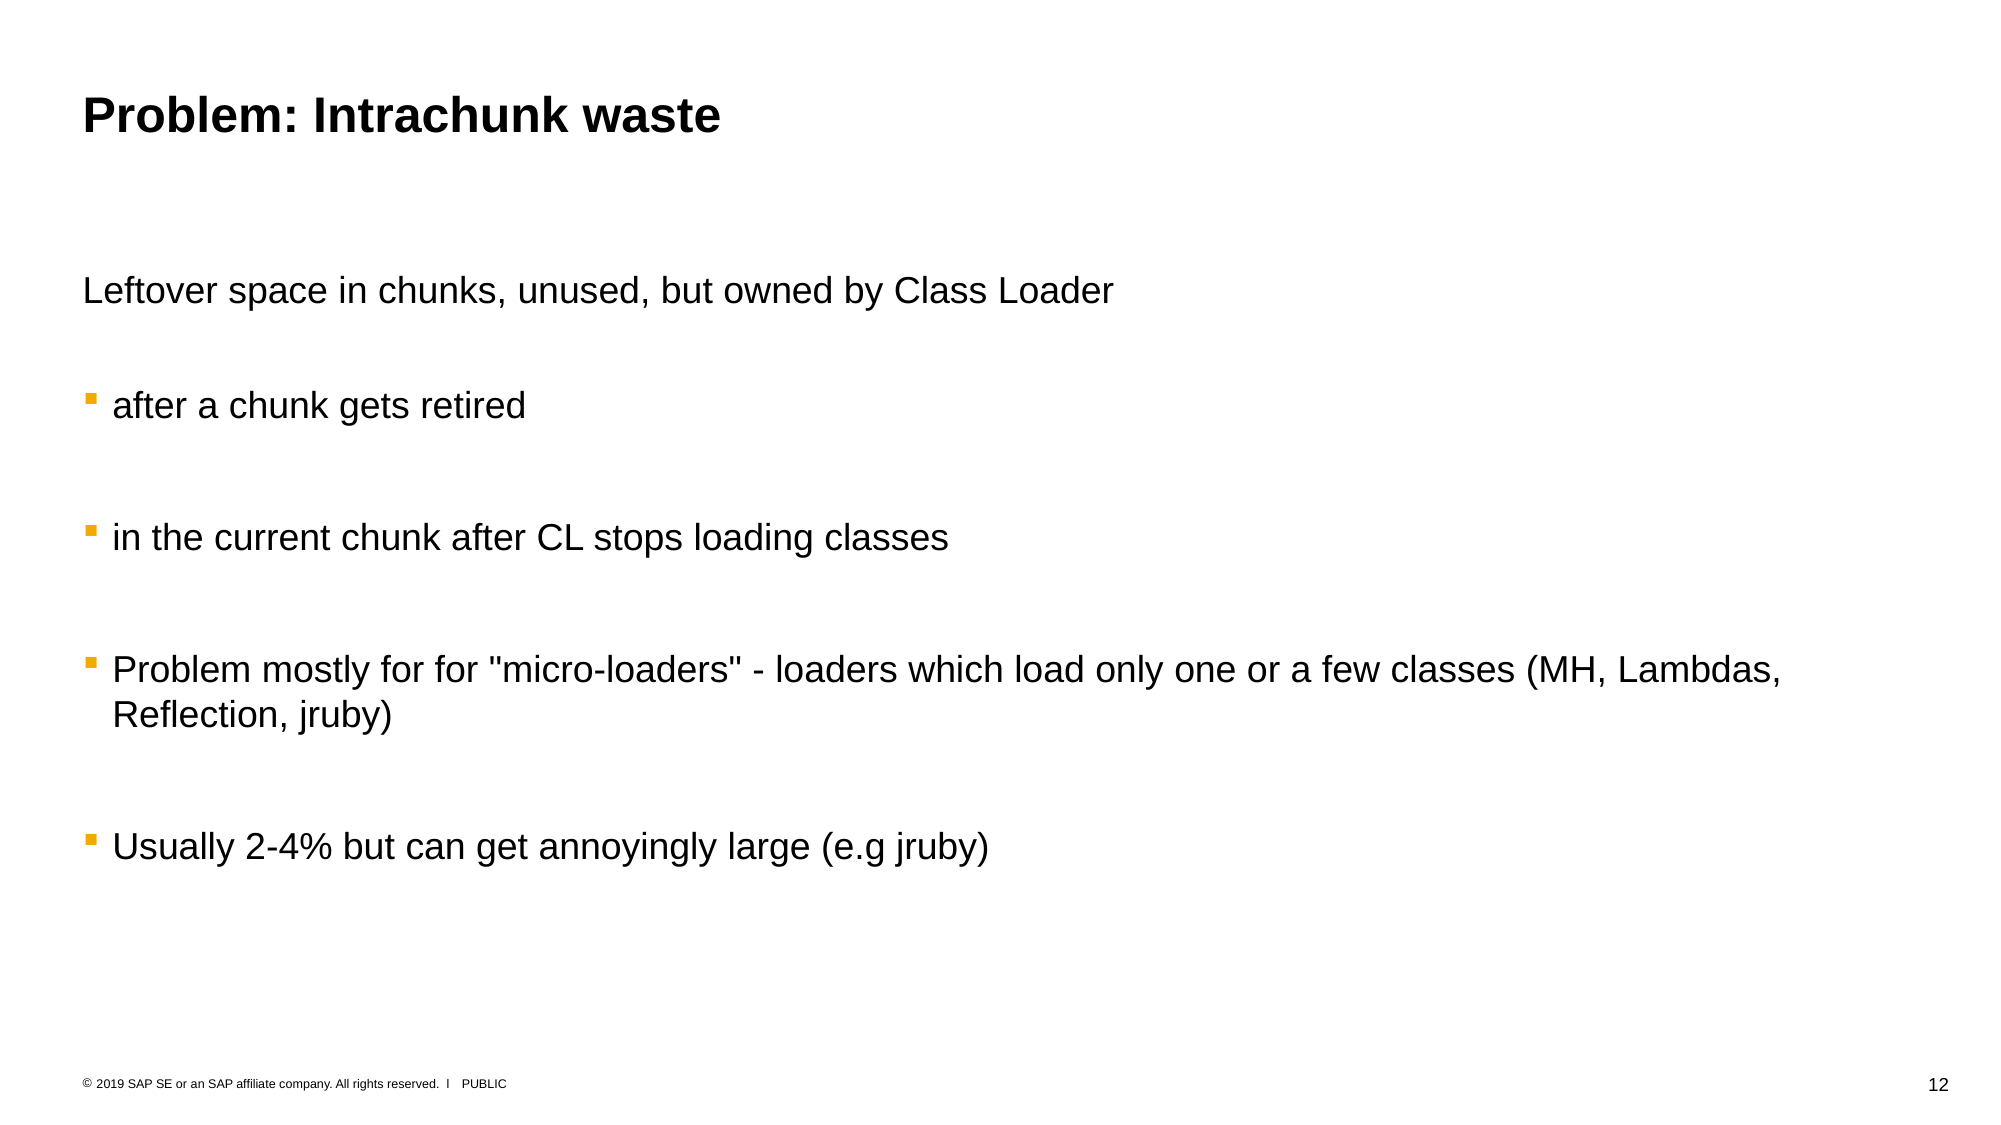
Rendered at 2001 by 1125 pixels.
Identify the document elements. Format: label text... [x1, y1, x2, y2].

title Problem: Intrachunk waste [82, 82, 1918, 144]
list Leftover space in chunks, unused, but owned by Class Loader after a chunk gets retired in the current chunk after CL stops loading classes Problem mostly for for "micro-loaders" - loaders which load only one or a few classes (MH, Lambdas, Reflection, jruby) Usually 2-4% but can get annoyingly large (e.g jruby) [82, 265, 1918, 1040]
